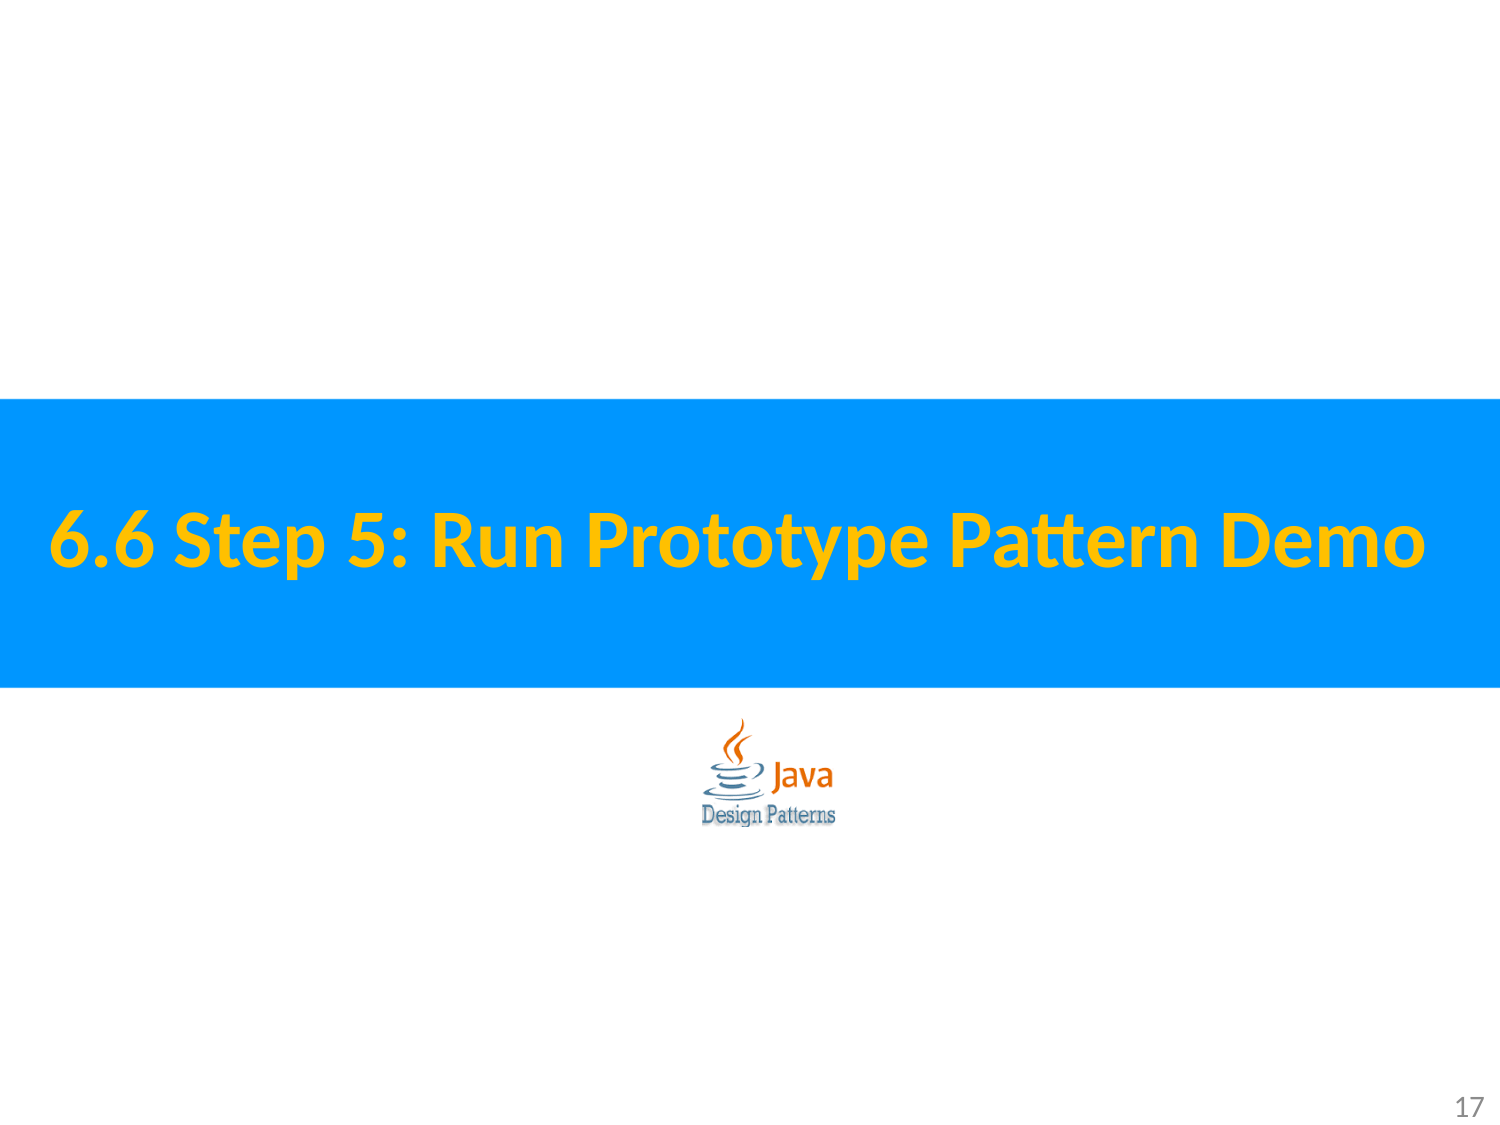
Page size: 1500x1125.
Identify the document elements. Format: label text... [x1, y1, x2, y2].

picture [0, 0, 1500, 1125]
text_box 6.6 Step 5: Run Prototype Pattern Demo [33, 477, 1467, 592]
slide_number 17 [1162, 1074, 1500, 1125]
